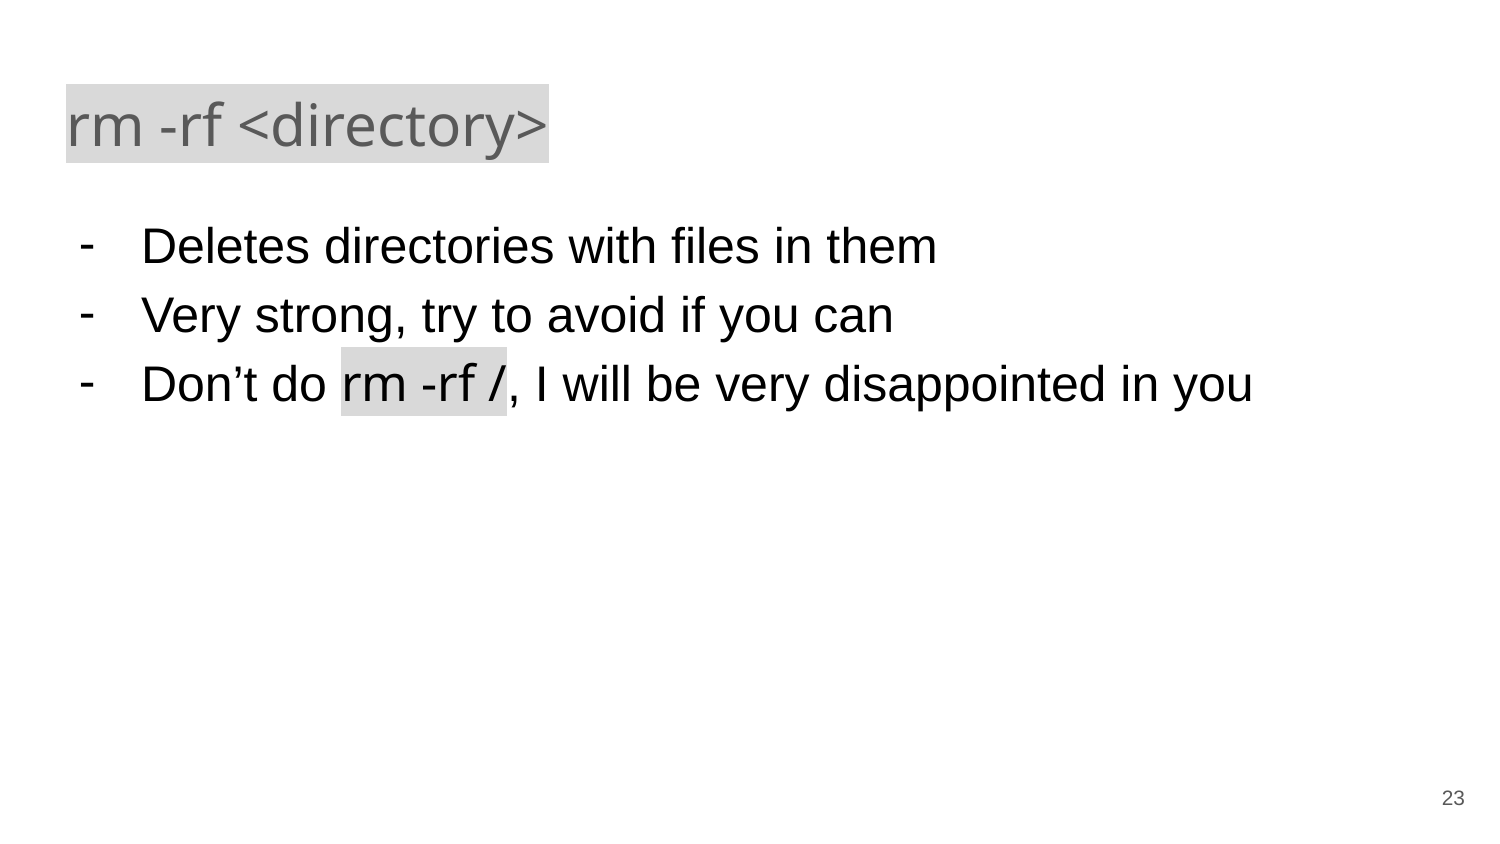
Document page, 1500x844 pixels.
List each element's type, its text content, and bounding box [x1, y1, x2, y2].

list Deletes directories with files in them Very strong, try to avoid if you can Don’t do rm -rf /, I will be very disappointed in you [51, 189, 1449, 750]
slide_number ‹#› [1389, 764, 1480, 830]
title rm -rf <directory> [51, 72, 1449, 167]
